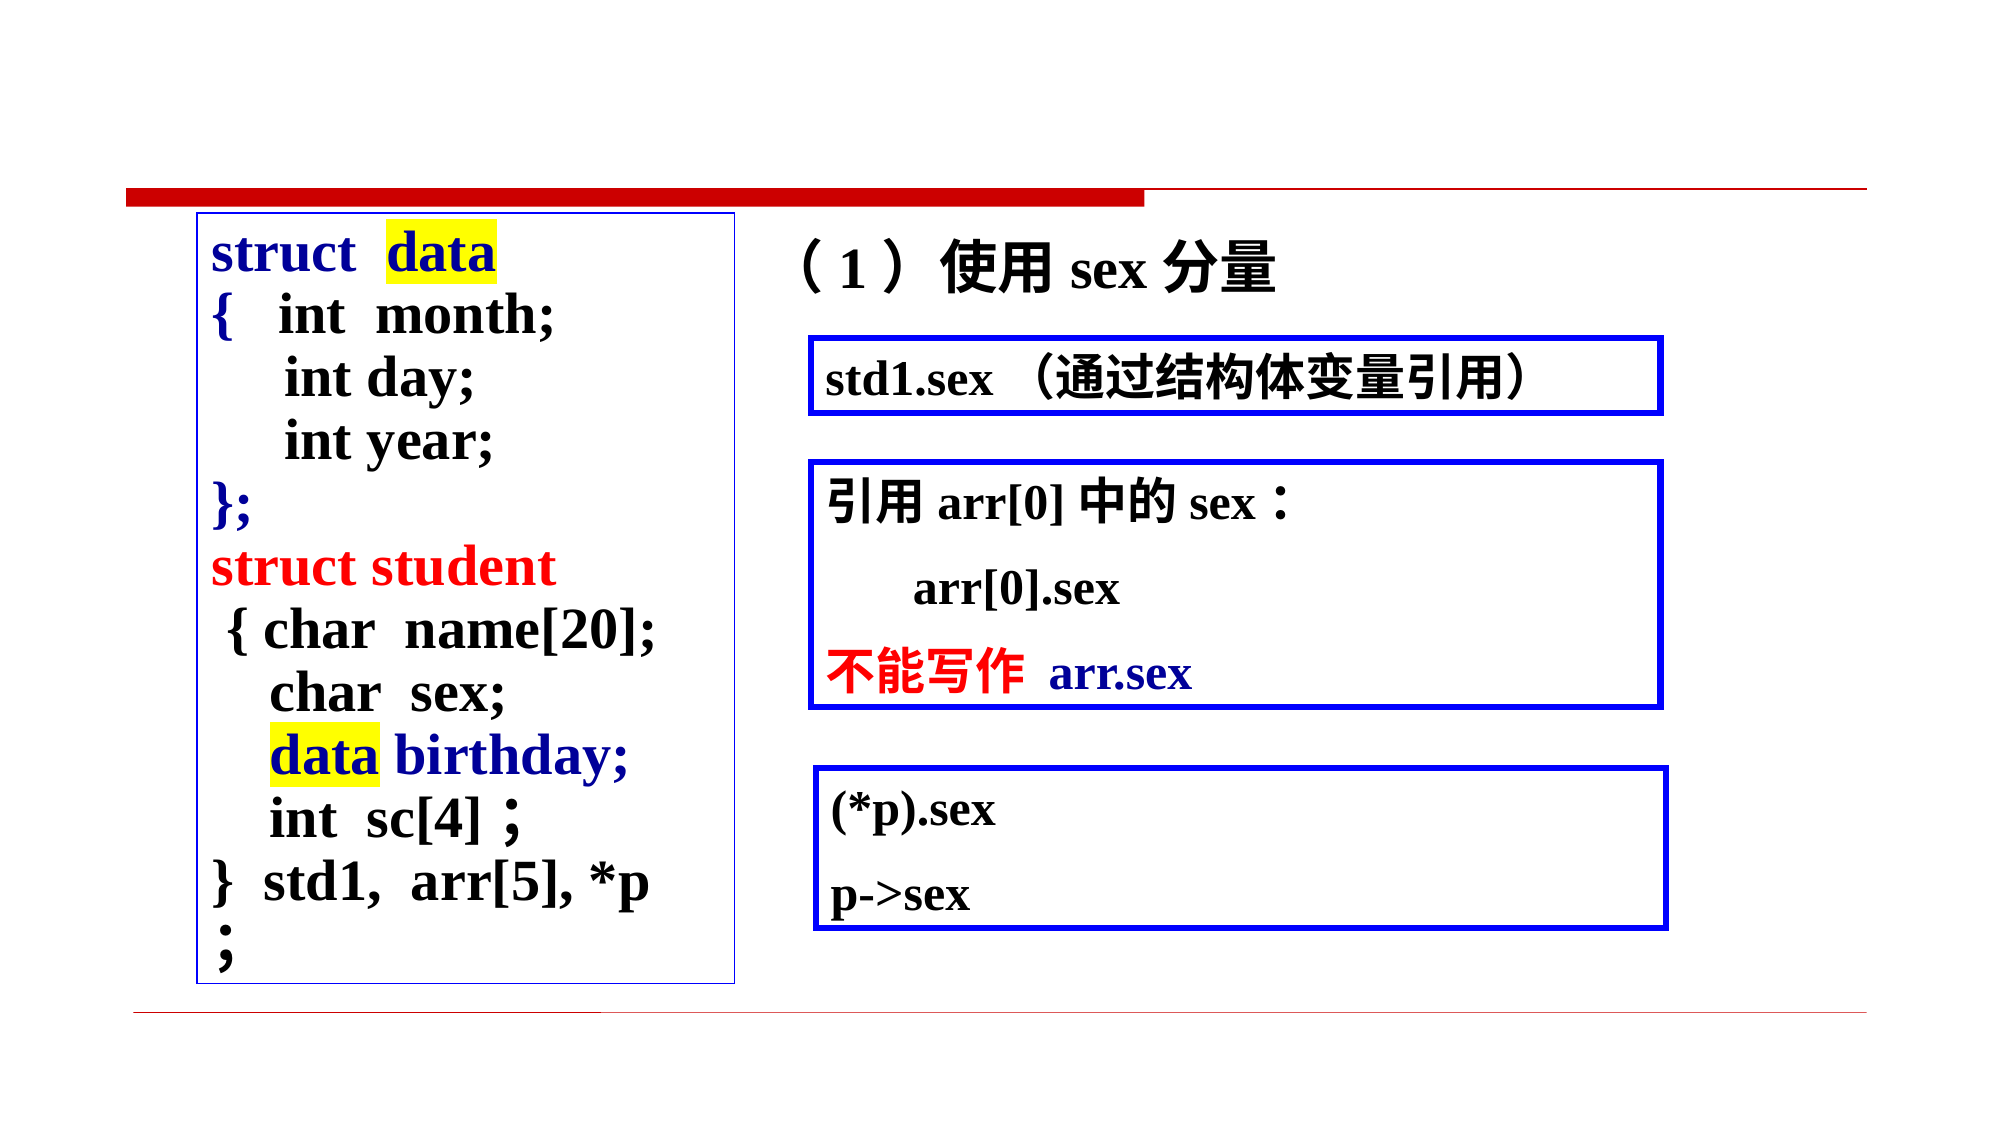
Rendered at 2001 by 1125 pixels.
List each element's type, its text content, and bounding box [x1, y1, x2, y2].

text_box 引用arr[0]中的sex： arr[0].sex 不能写作 arr.sex [810, 462, 1661, 707]
text_box (*p).sex p->sex [815, 767, 1666, 928]
text_box std1.sex（通过结构体变量引用） [810, 337, 1661, 413]
text_box [374, 112, 406, 208]
text_box struct data { int month; int day; int year; }; struct student { char name[20]; char sex; data birthday; int sc[4]； } std1, arr[5], *p ； [196, 213, 735, 984]
text_box （1）使用sex分量 [751, 222, 1294, 308]
